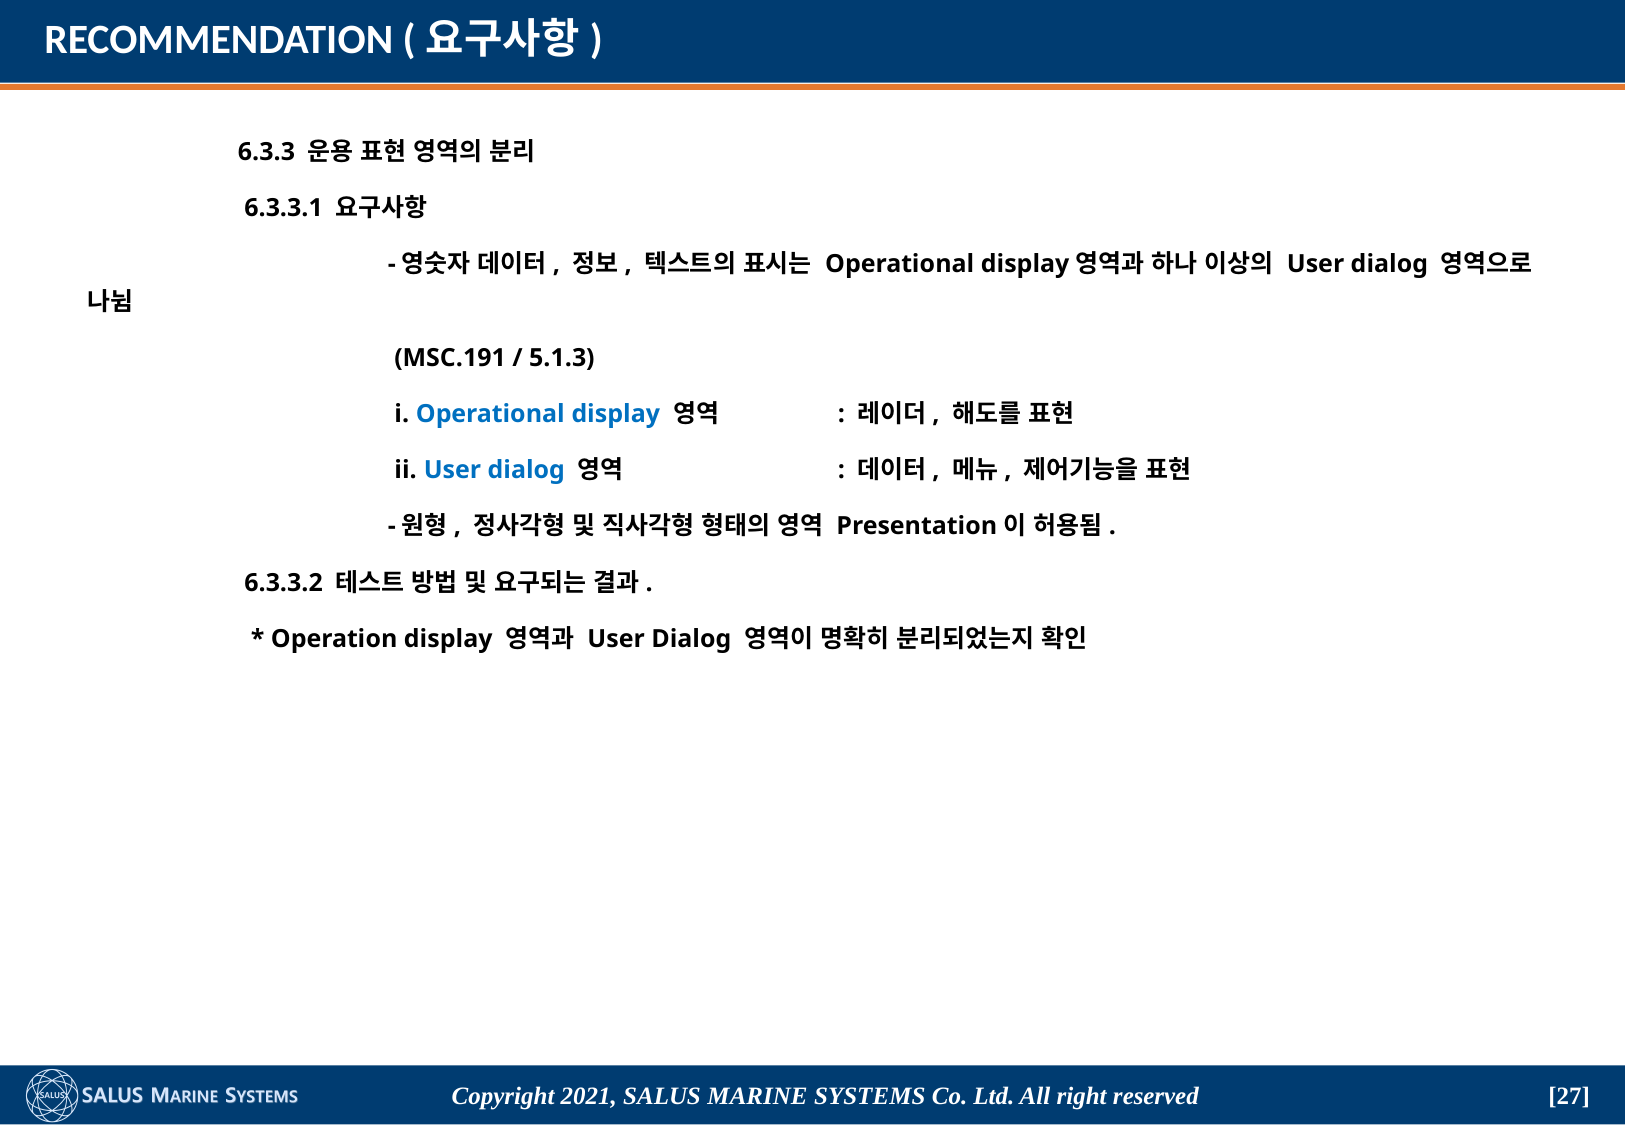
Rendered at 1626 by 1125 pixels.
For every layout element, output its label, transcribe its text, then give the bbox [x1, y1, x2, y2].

list 6.3.3 운용 표현 영역의 분리 6.3.3.1 요구사항 -영숫자 데이터, 정보, 텍스트의 표시는 Operational display영역과 하나 이상의 User dialog 영역으로 나뉨 (MSC.191 / 5.1.3) i. Operational display 영역 : 레이더, 해도를 표현 ii. User dialog 영역 : 데이터, 메뉴, 제어기능을 표현 -원형, 정사각형 및 직사각형 형태의 영역 Presentation이 허용됨. 6.3.3.2 테스트 방법 및 요구되는 결과. * Operation display 영역과 User Dialog 영역이 명확히 분리되었는지 확인 [25, 116, 1591, 1055]
footer Copyright 2021, SALUS Marine Systems Co. Ltd. All right reserved [25, 1065, 1513, 1125]
slide_number [27] [1513, 1065, 1625, 1125]
title RECOMMENDATION (요구사항) [0, 0, 1625, 82]
